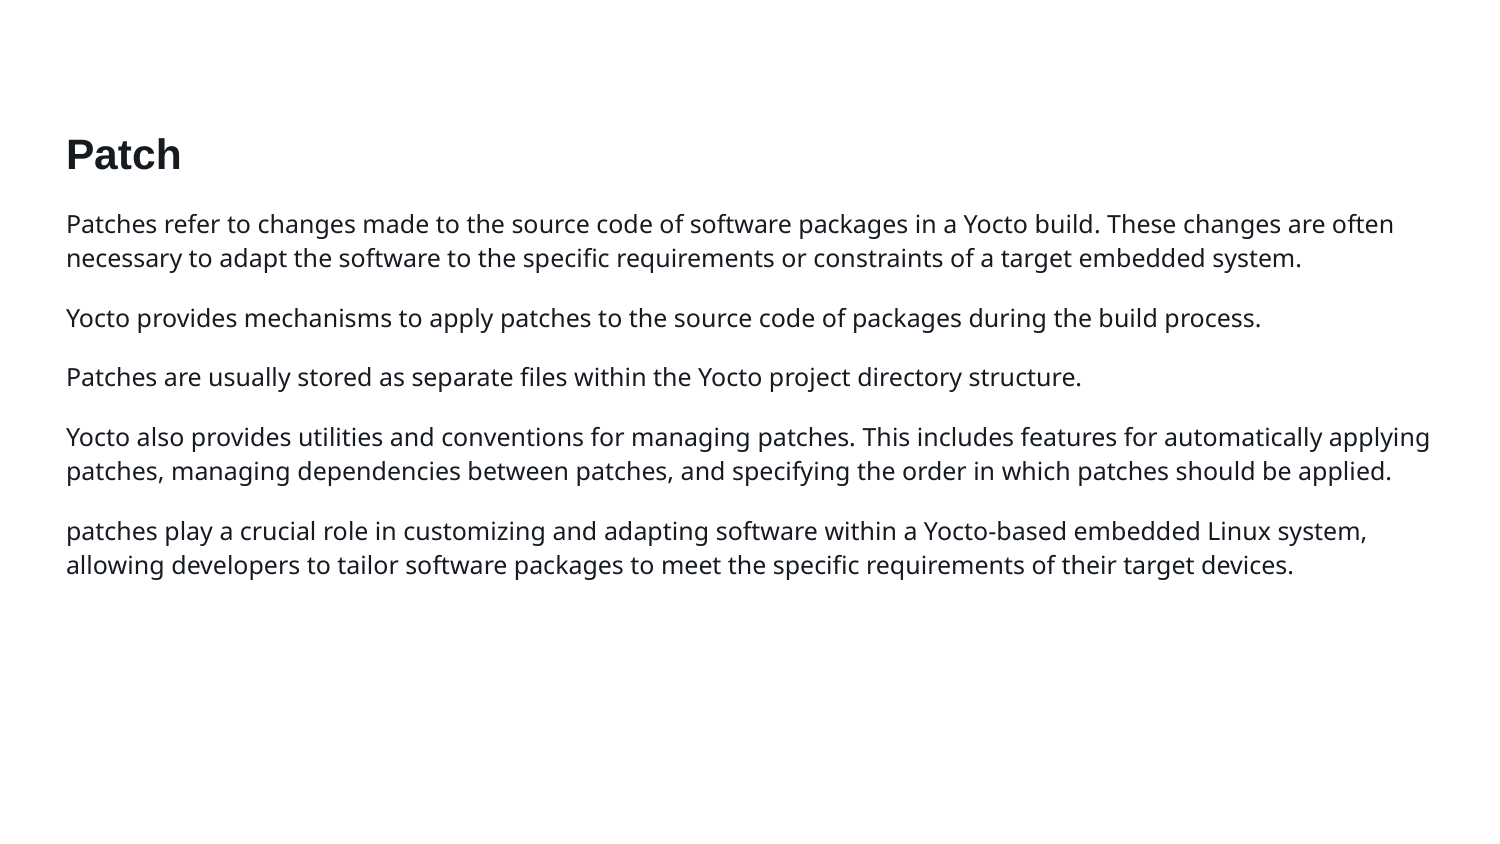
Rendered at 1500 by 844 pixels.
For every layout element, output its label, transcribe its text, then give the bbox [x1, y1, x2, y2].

list Patches refer to changes made to the source code of software packages in a Yocto build. These changes are often necessary to adapt the software to the specific requirements or constraints of a target embedded system. Yocto provides mechanisms to apply patches to the source code of packages during the build process. Patches are usually stored as separate files within the Yocto project directory structure. Yocto also provides utilities and conventions for managing patches. This includes features for automatically applying patches, managing dependencies between patches, and specifying the order in which patches should be applied. patches play a crucial role in customizing and adapting software within a Yocto-based embedded Linux system, allowing developers to tailor software packages to meet the specific requirements of their target devices. [51, 189, 1449, 750]
title Patch [51, 99, 1449, 189]
